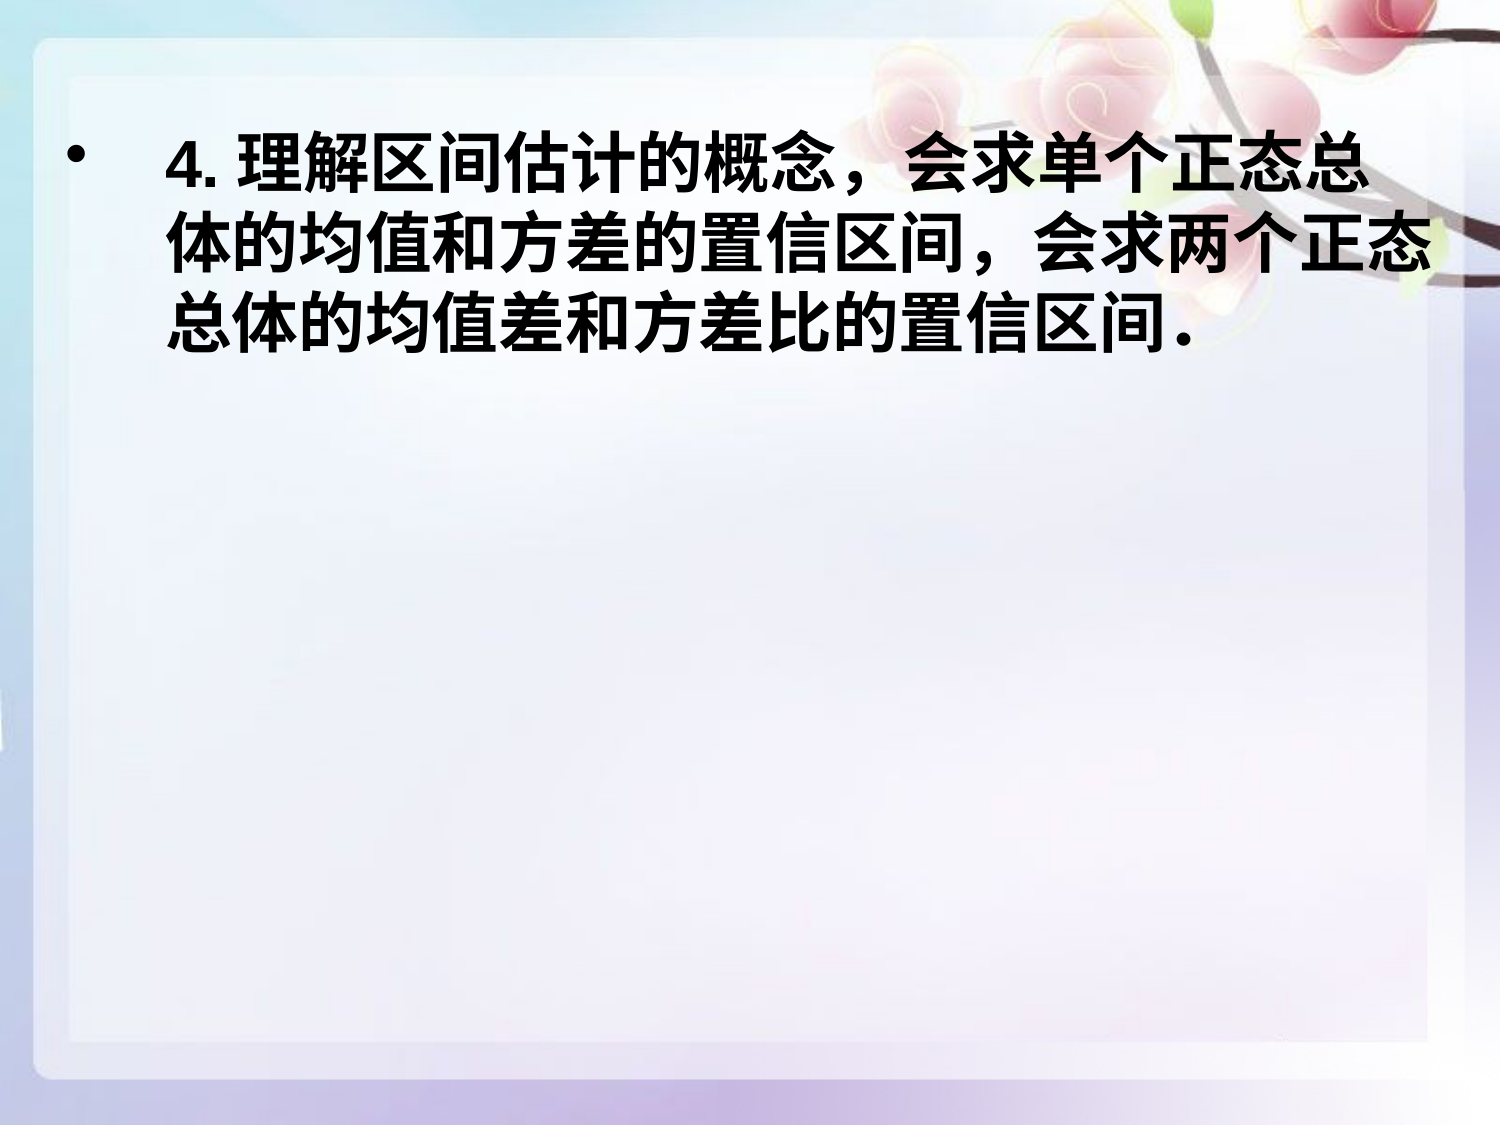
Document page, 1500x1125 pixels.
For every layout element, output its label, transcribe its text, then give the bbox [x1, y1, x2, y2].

list 4.理解区间估计的概念，会求单个正态总体的均值和方差的置信区间，会求两个正态总体的均值差和方差比的置信区间． [49, 113, 1452, 963]
picture [0, 0, 1500, 1125]
